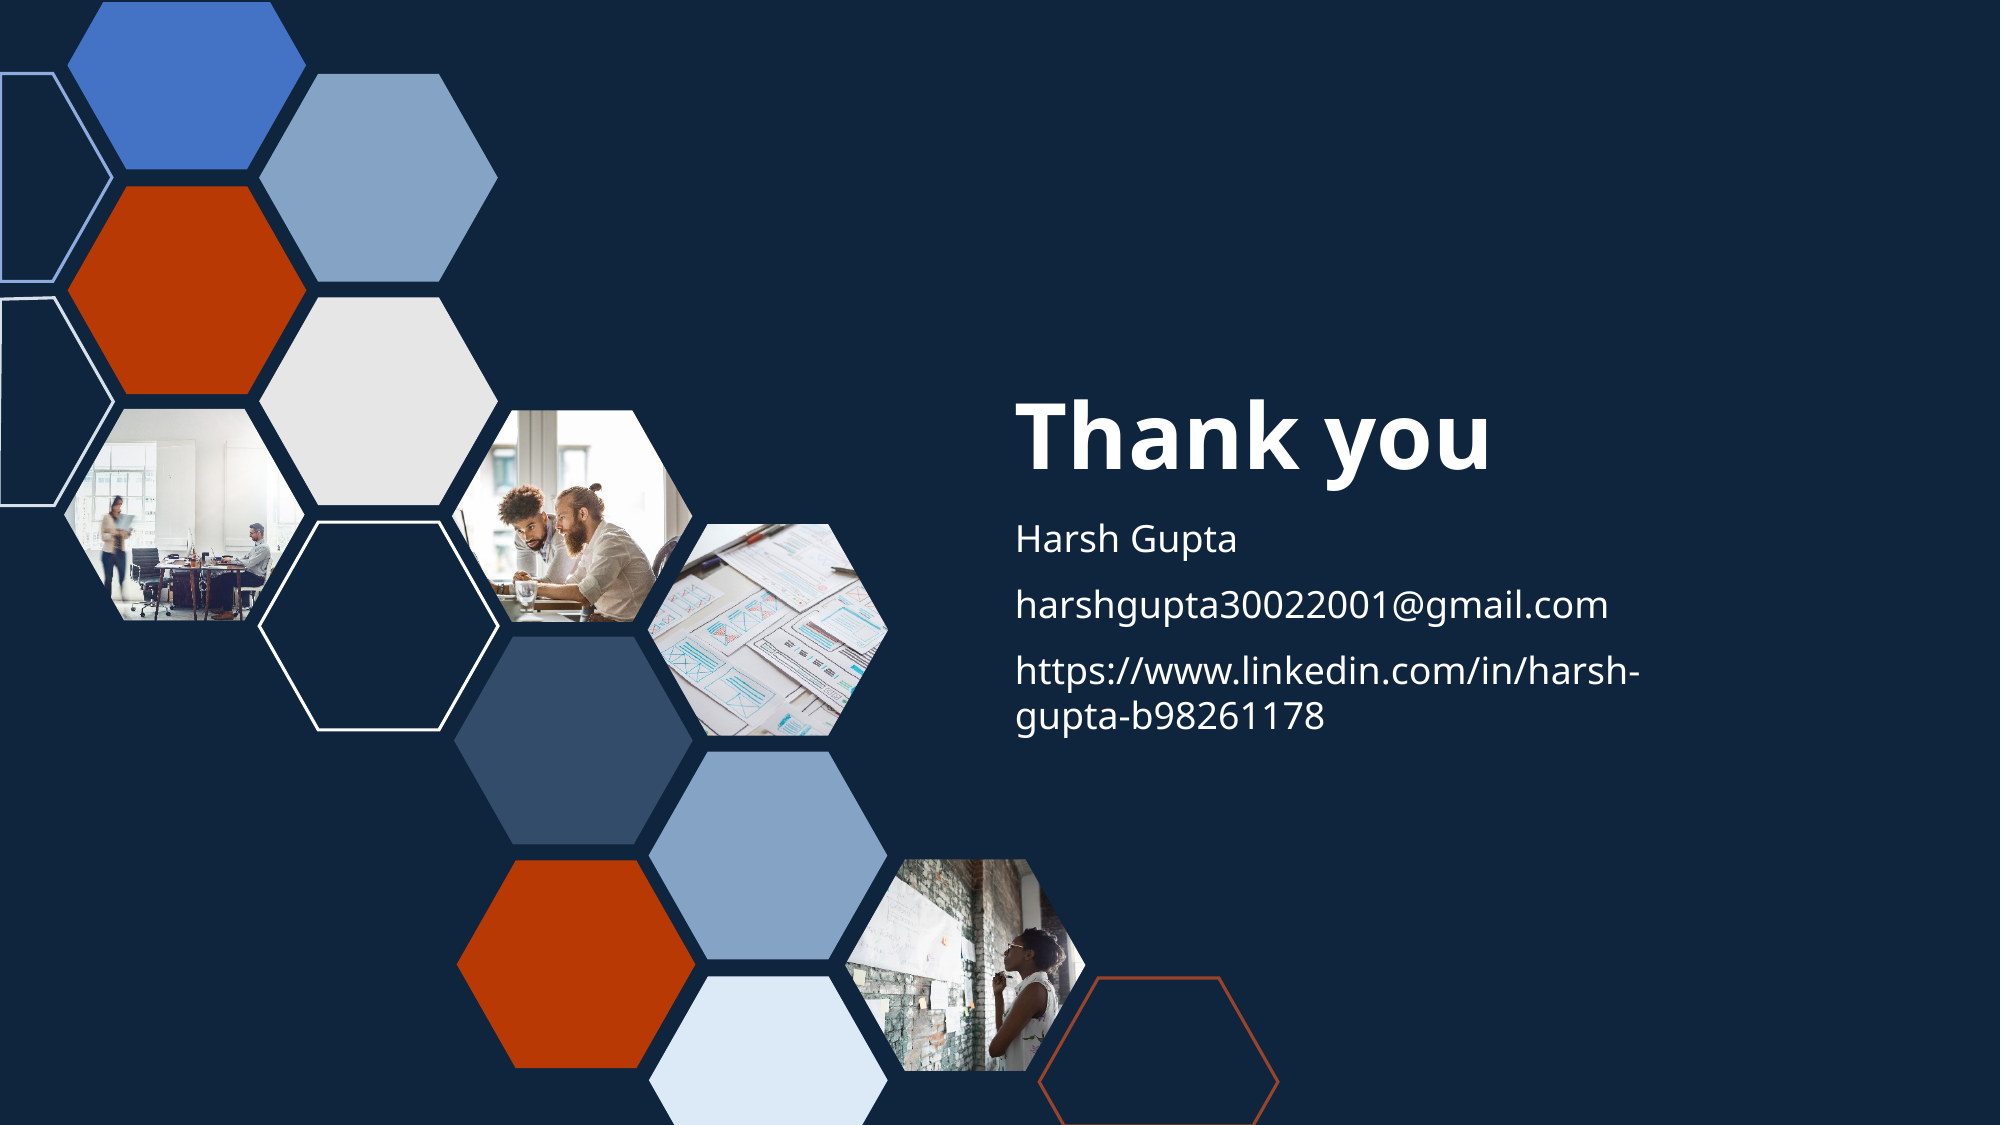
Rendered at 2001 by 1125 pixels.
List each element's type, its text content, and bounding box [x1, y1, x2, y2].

picture [844, 859, 1086, 1071]
picture [451, 410, 889, 736]
title Thank you [999, 279, 1830, 497]
list Harsh Gupta harshgupta30022001@gmail.com https://www.linkedin.com/in/harsh-gupta-b98261178 [999, 507, 1731, 816]
picture [64, 408, 305, 621]
